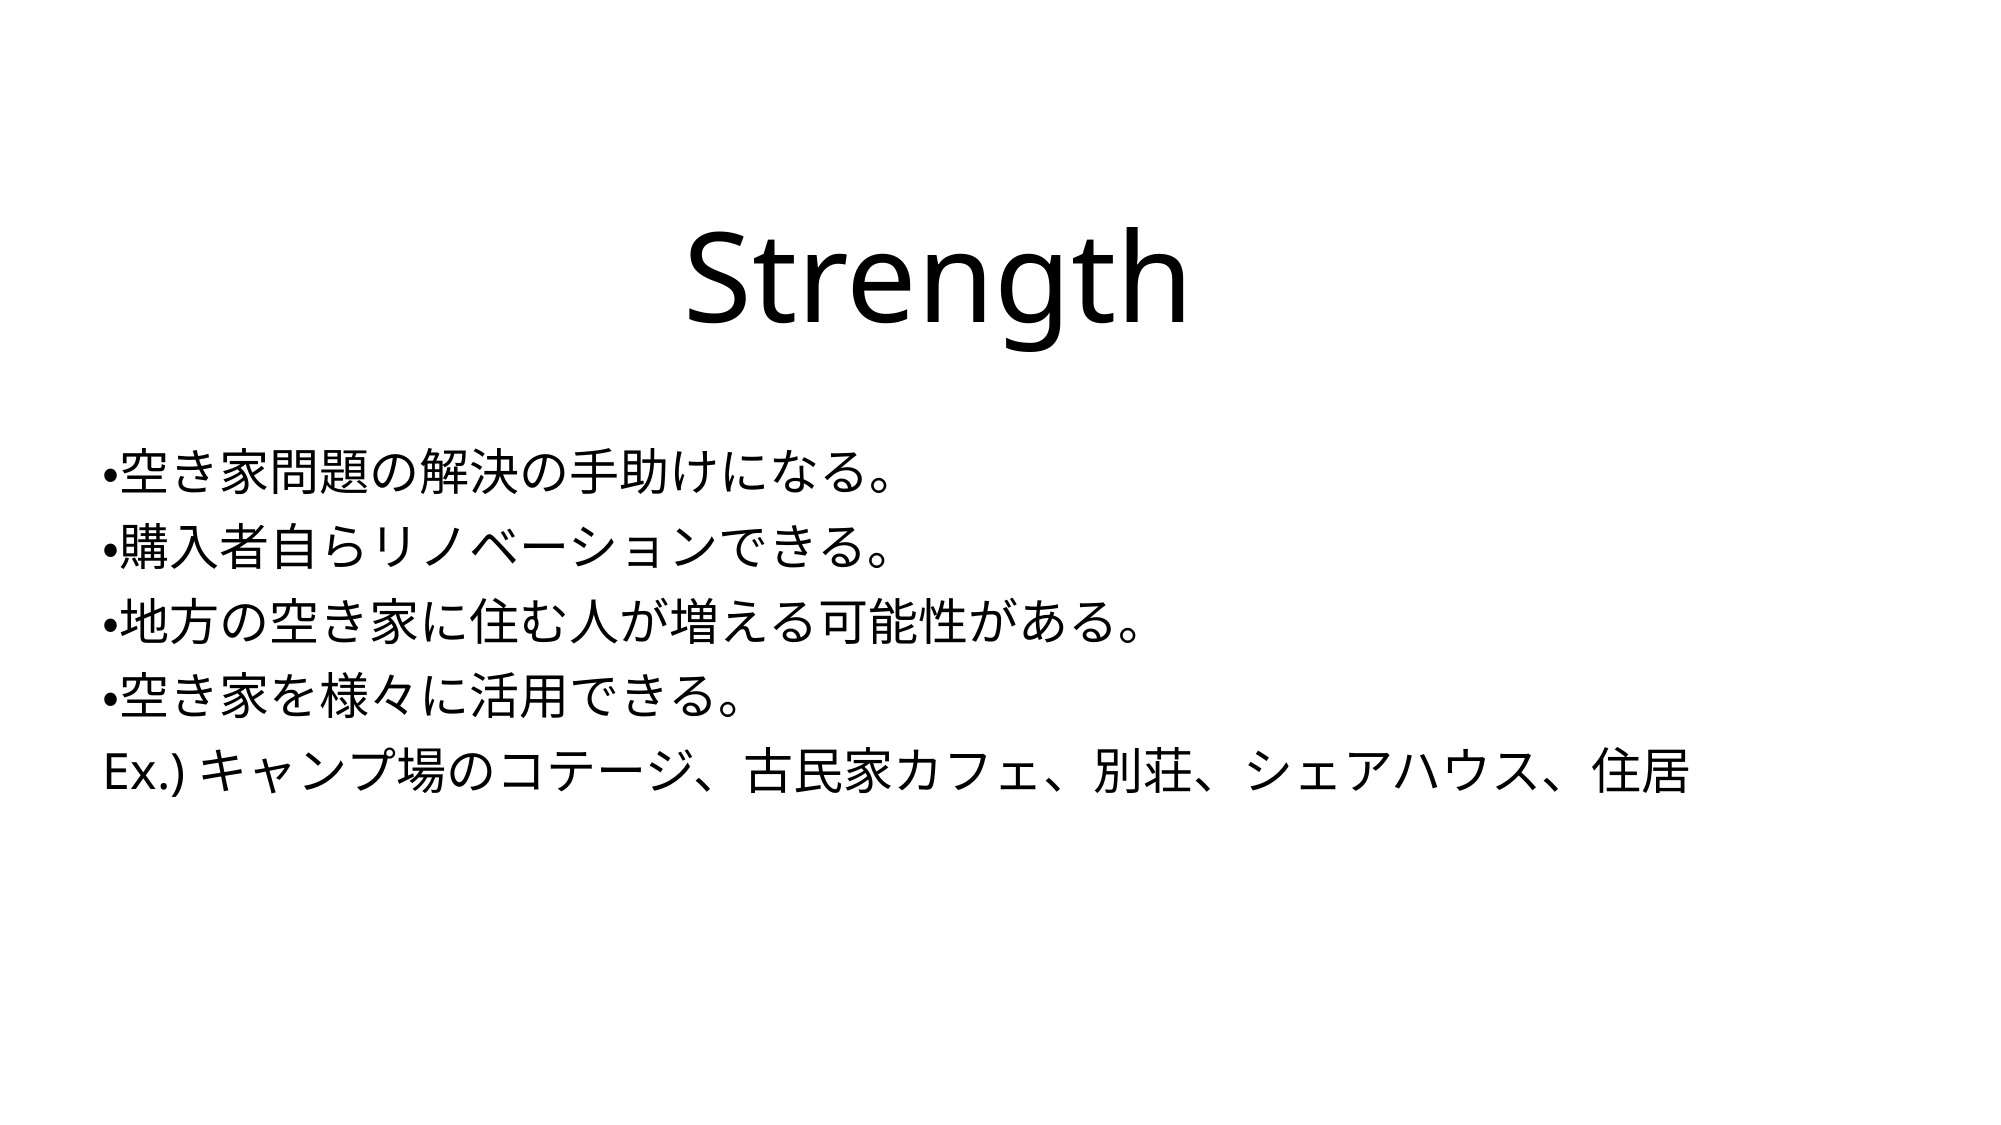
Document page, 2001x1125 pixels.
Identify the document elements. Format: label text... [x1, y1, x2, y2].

subtitle ・空き家問題の解決の手助けになる。 ・購入者自らリノベーションできる。 ・地方の空き家に住む人が増える可能性がある。 ・空き家を様々に活用できる。 Ex.)キャンプ場のコテージ、古民家カフェ、別荘、シェアハウス、住居 [87, 439, 1750, 863]
title Strength [157, 0, 1721, 357]
